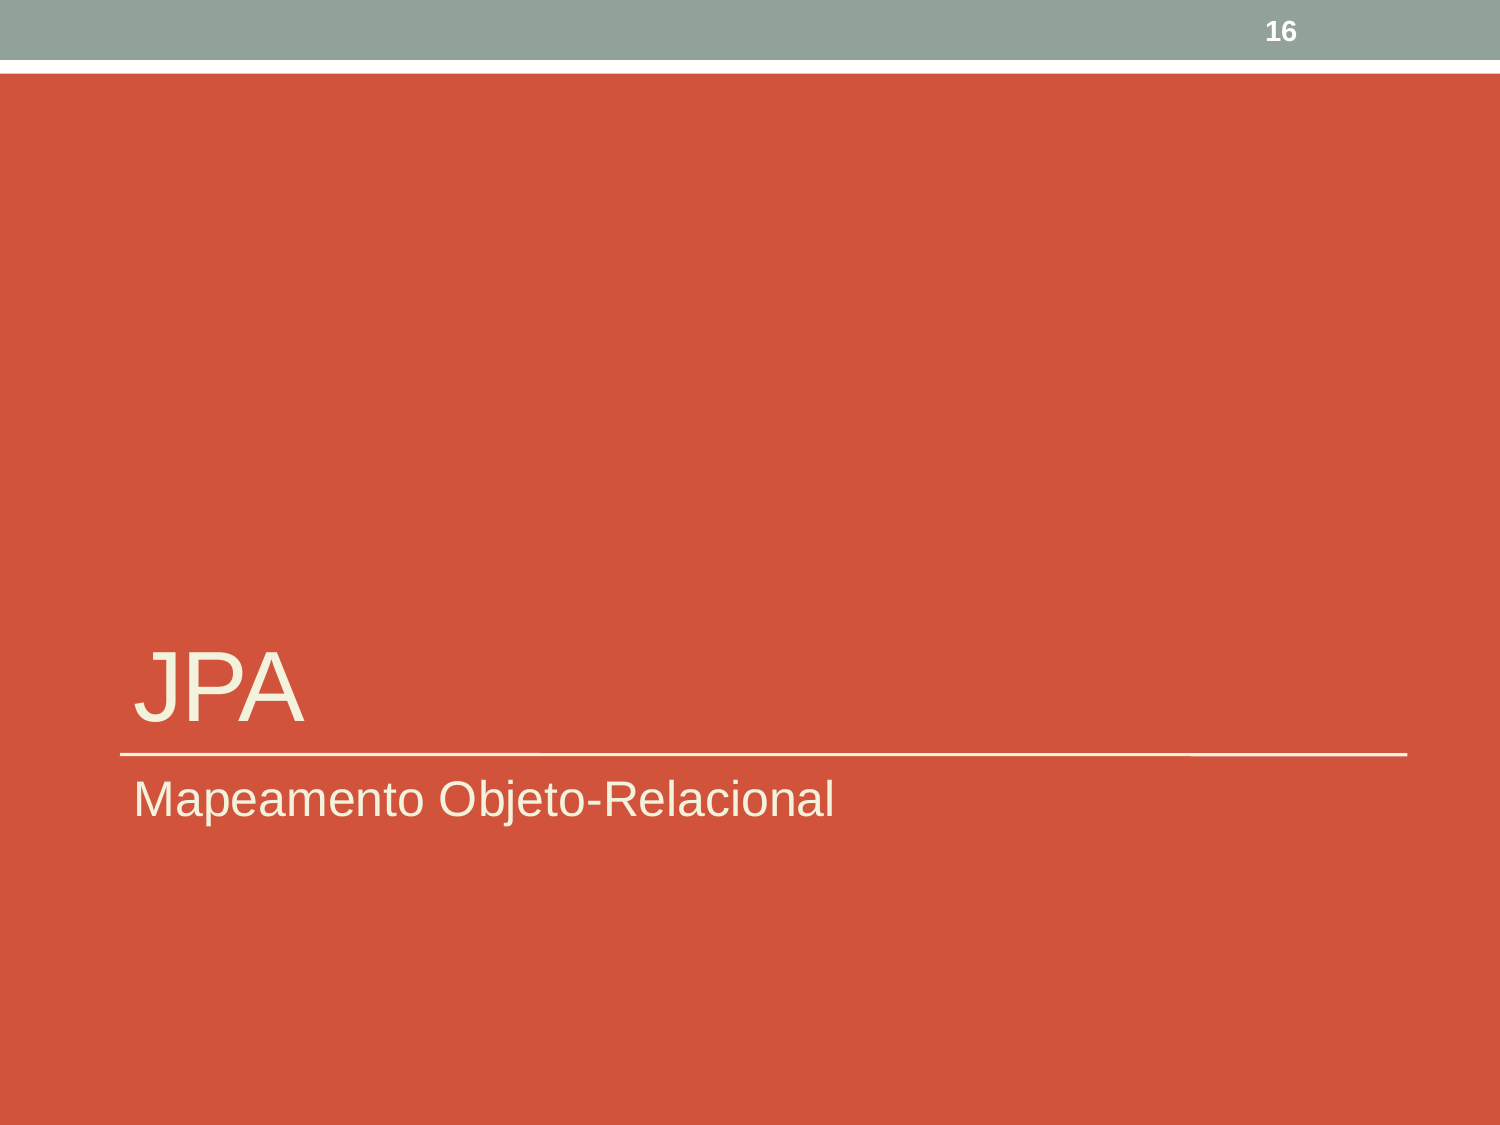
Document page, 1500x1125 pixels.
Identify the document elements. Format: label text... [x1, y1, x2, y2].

title JPA [118, 387, 1394, 749]
list Mapeamento Objeto-Relacional [118, 758, 1394, 1006]
slide_number 16 [1250, 3, 1425, 57]
